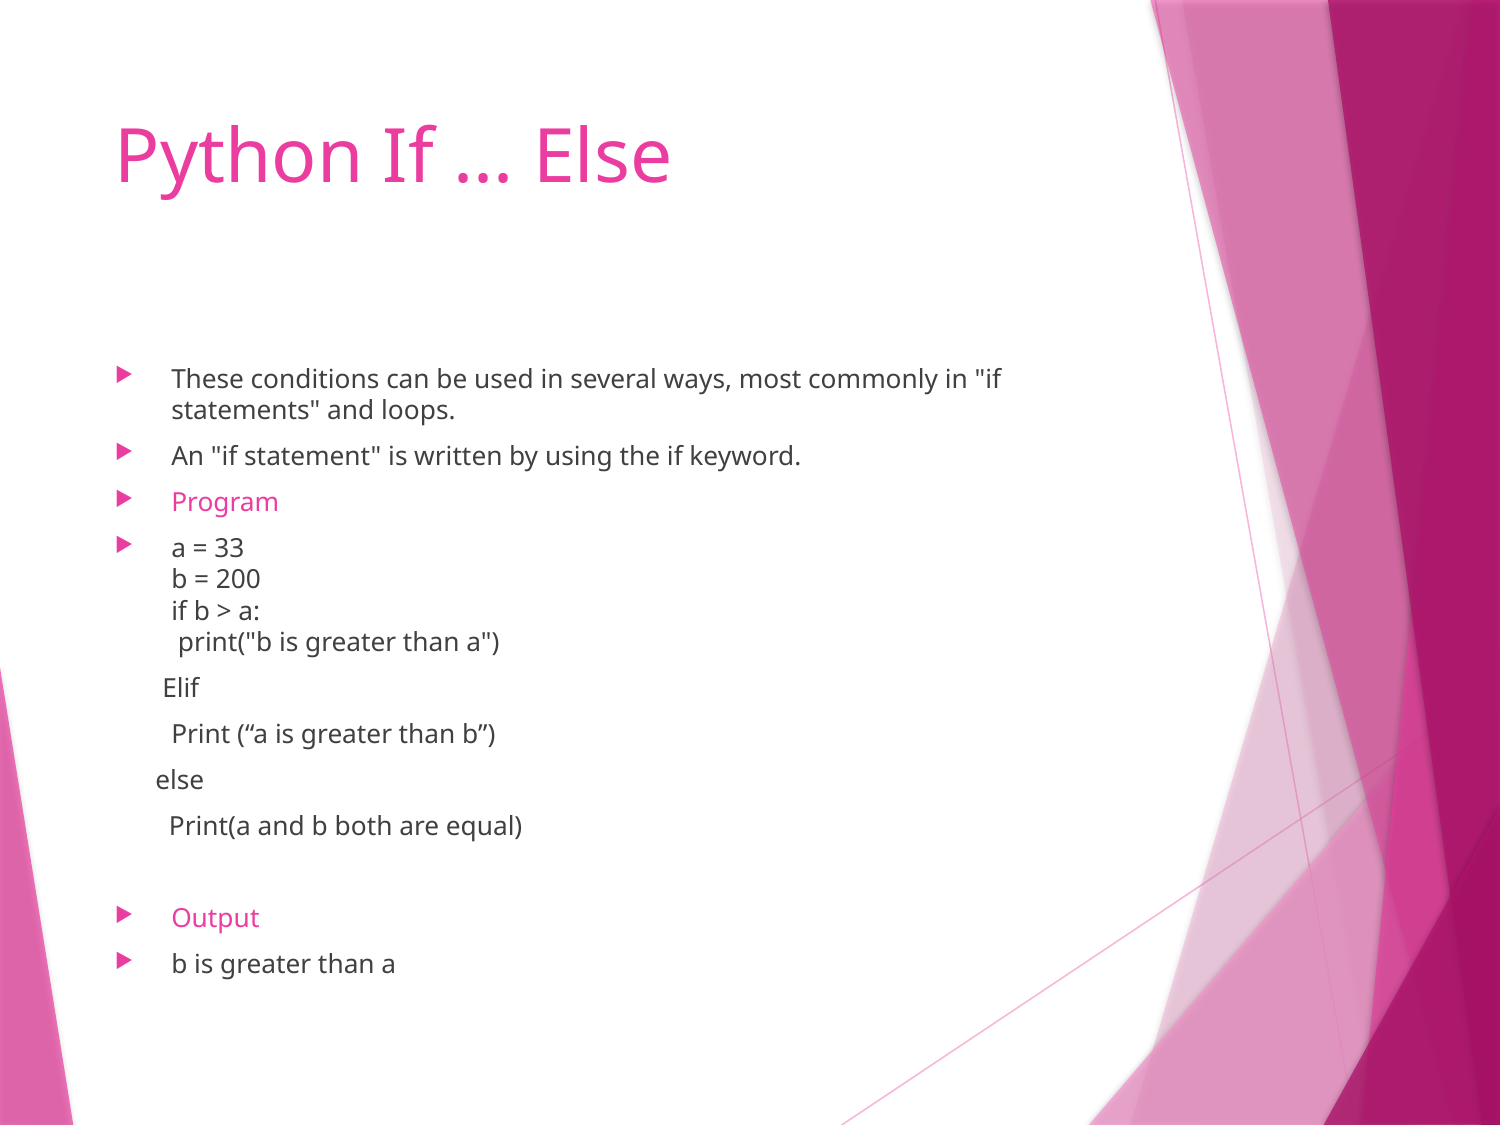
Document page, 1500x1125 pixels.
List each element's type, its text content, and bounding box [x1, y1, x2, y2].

title Python If ... Else [99, 99, 1142, 317]
list These conditions can be used in several ways, most commonly in "if statements" and loops. An "if statement" is written by using the if keyword. Program a = 33 b = 200 if b > a: print("b is greater than a") Elif Print (“a is greater than b”) else Print(a and b both are equal) Output b is greater than a [99, 354, 1142, 992]
